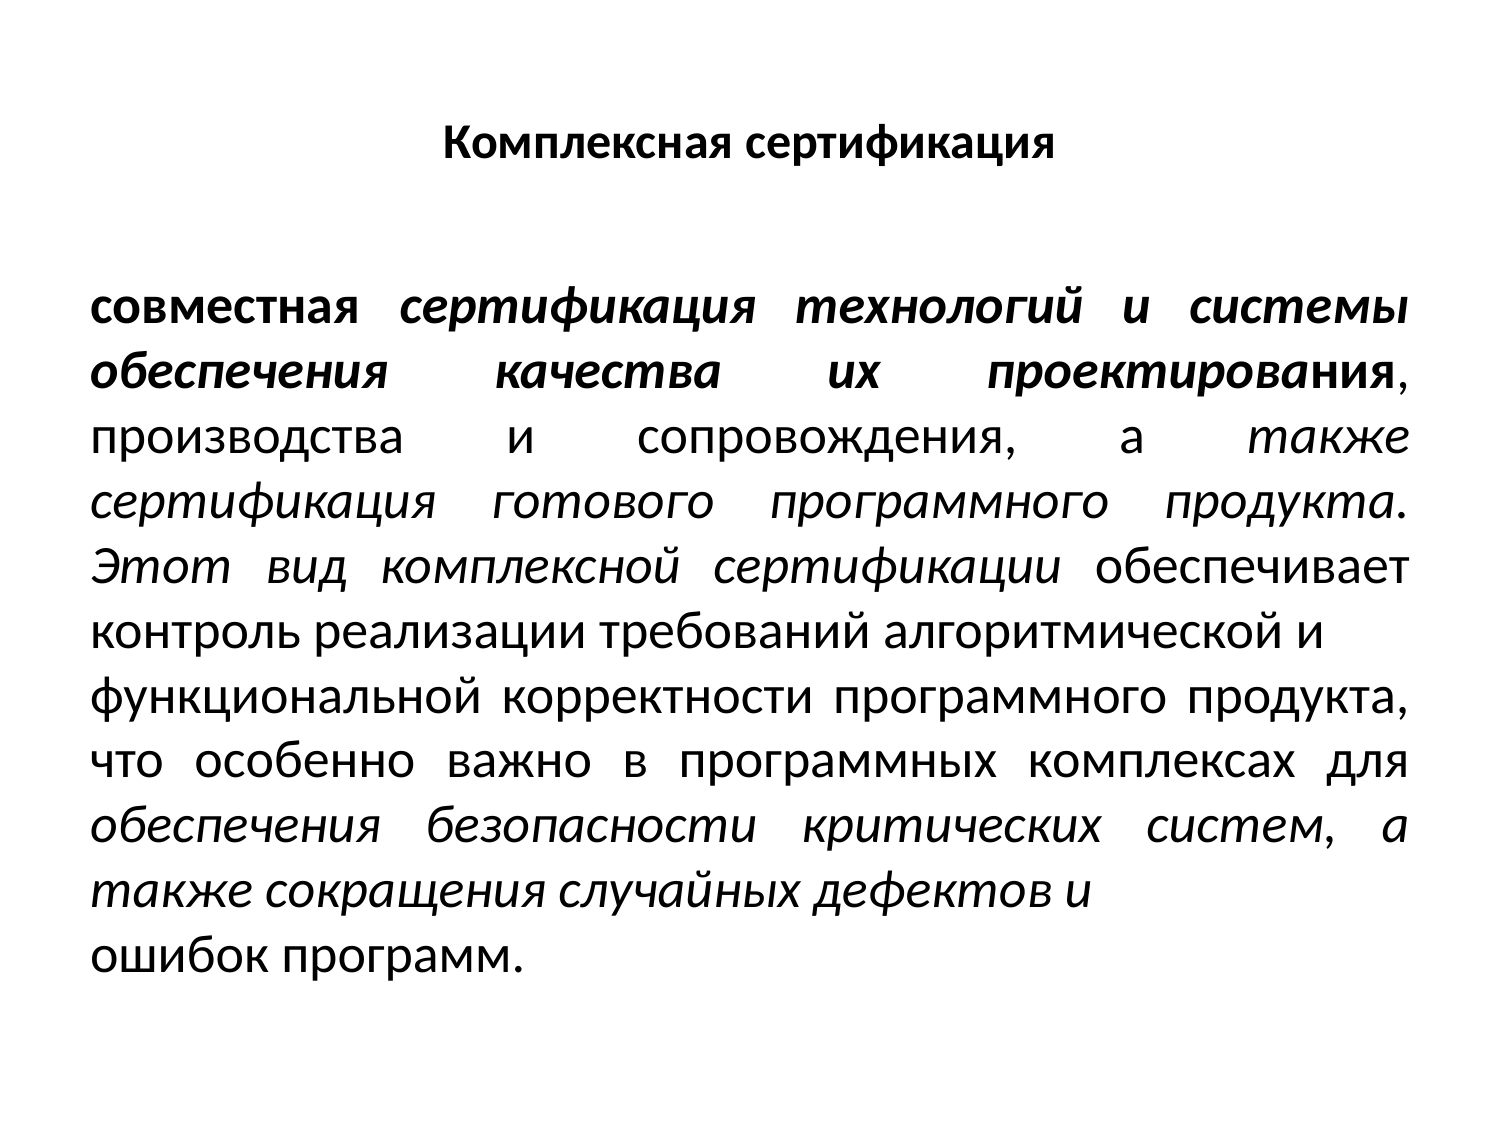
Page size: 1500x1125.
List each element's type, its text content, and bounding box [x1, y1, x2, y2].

list совместная сертификация технологий и системы обеспечения качества их проектирования, производства и сопровождения, а также сертификация готового программного продукта. Этот вид комплексной сертификации обеспечивает контроль реализации требований алгоритмической и функциональной корректности программного продукта, что особенно важно в программных комплексах для обеспечения безопасности критических систем, а также сокращения случайных дефектов и ошибок программ. [75, 262, 1425, 1005]
title Комплексная сертификация [75, 45, 1425, 233]
